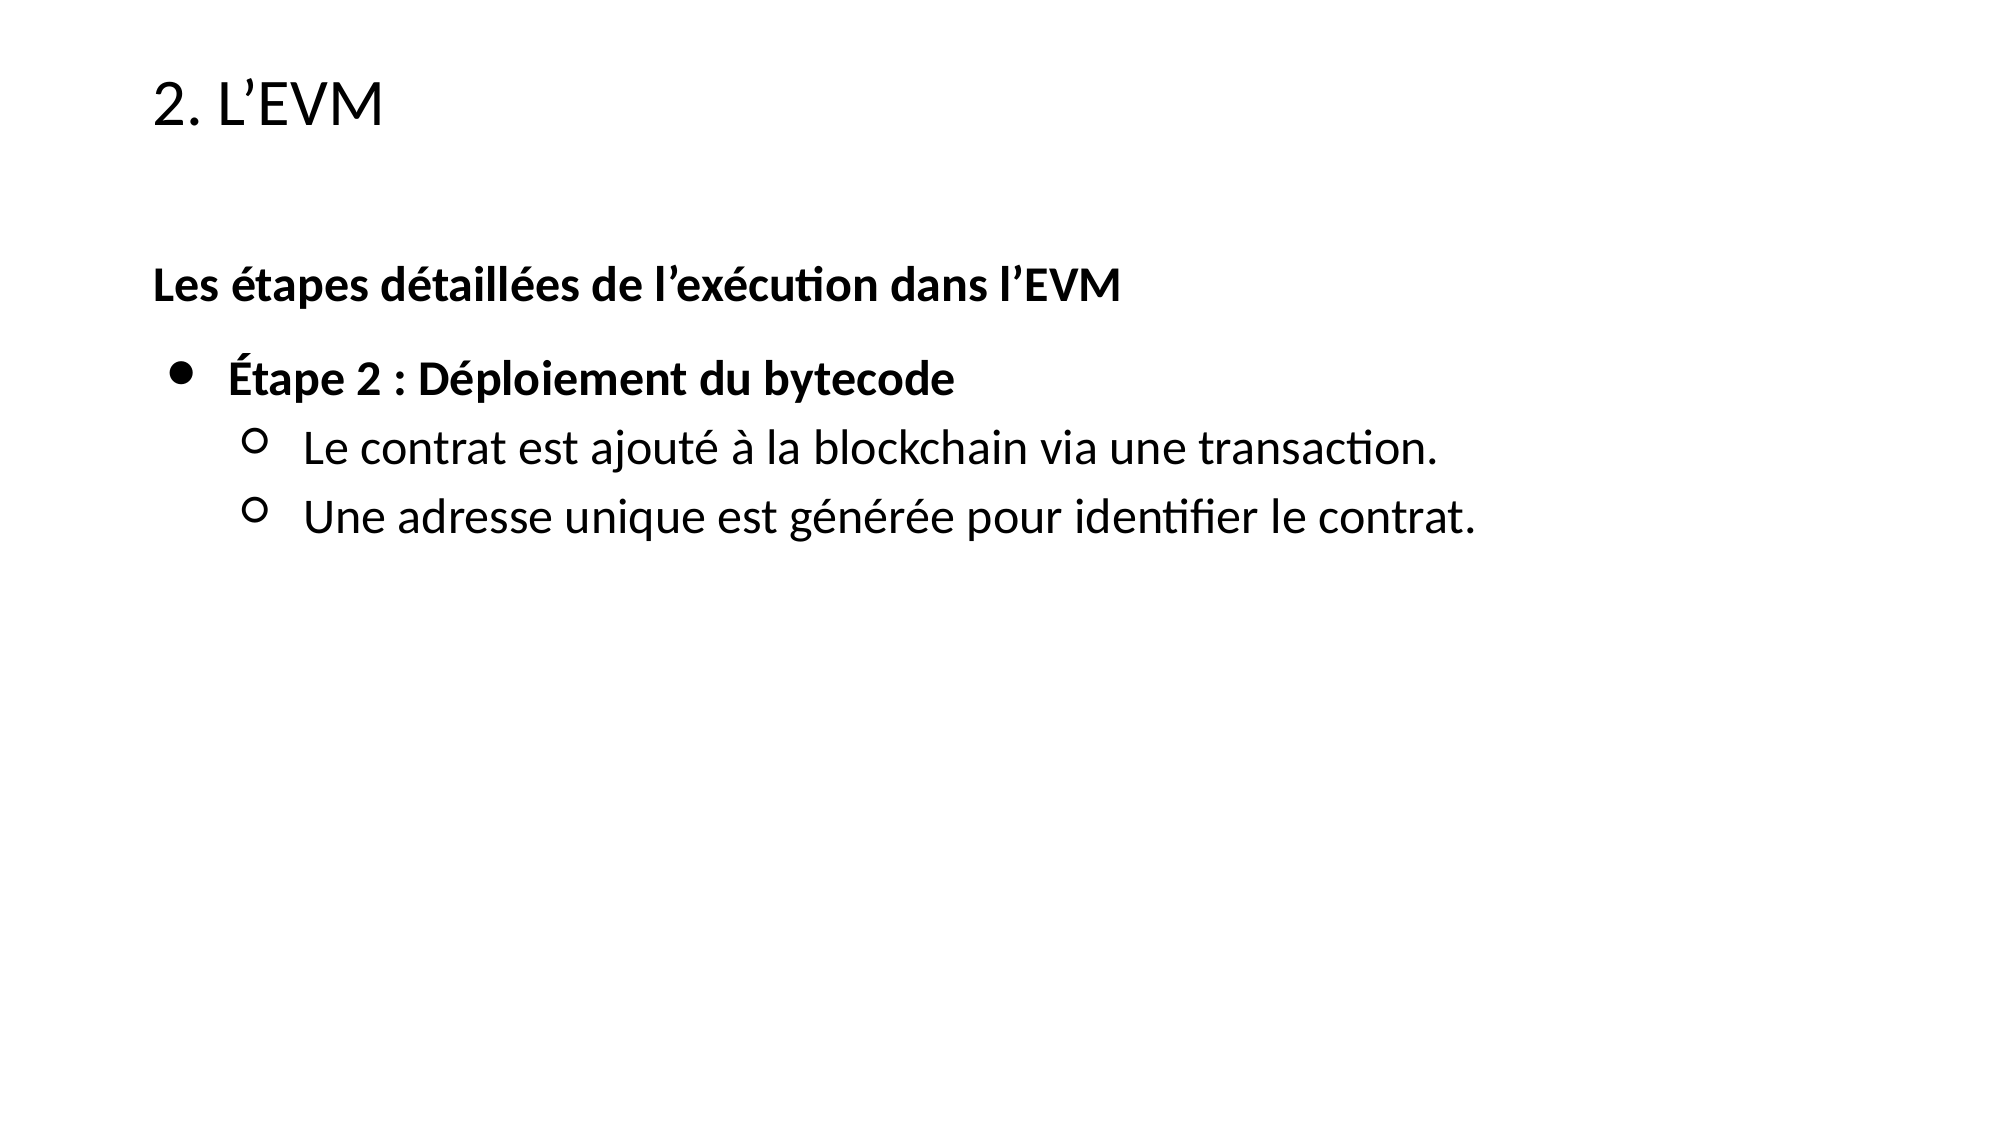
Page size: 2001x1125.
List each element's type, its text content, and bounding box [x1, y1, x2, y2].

text_box Les étapes détaillées de l’exécution dans l’EVM Étape 2 : Déploiement du bytecode Le contrat est ajouté à la blockchain via une transaction. Une adresse unique est générée pour identifier le contrat. [138, 234, 1866, 551]
text_box 2. L’EVM [137, 59, 1863, 155]
